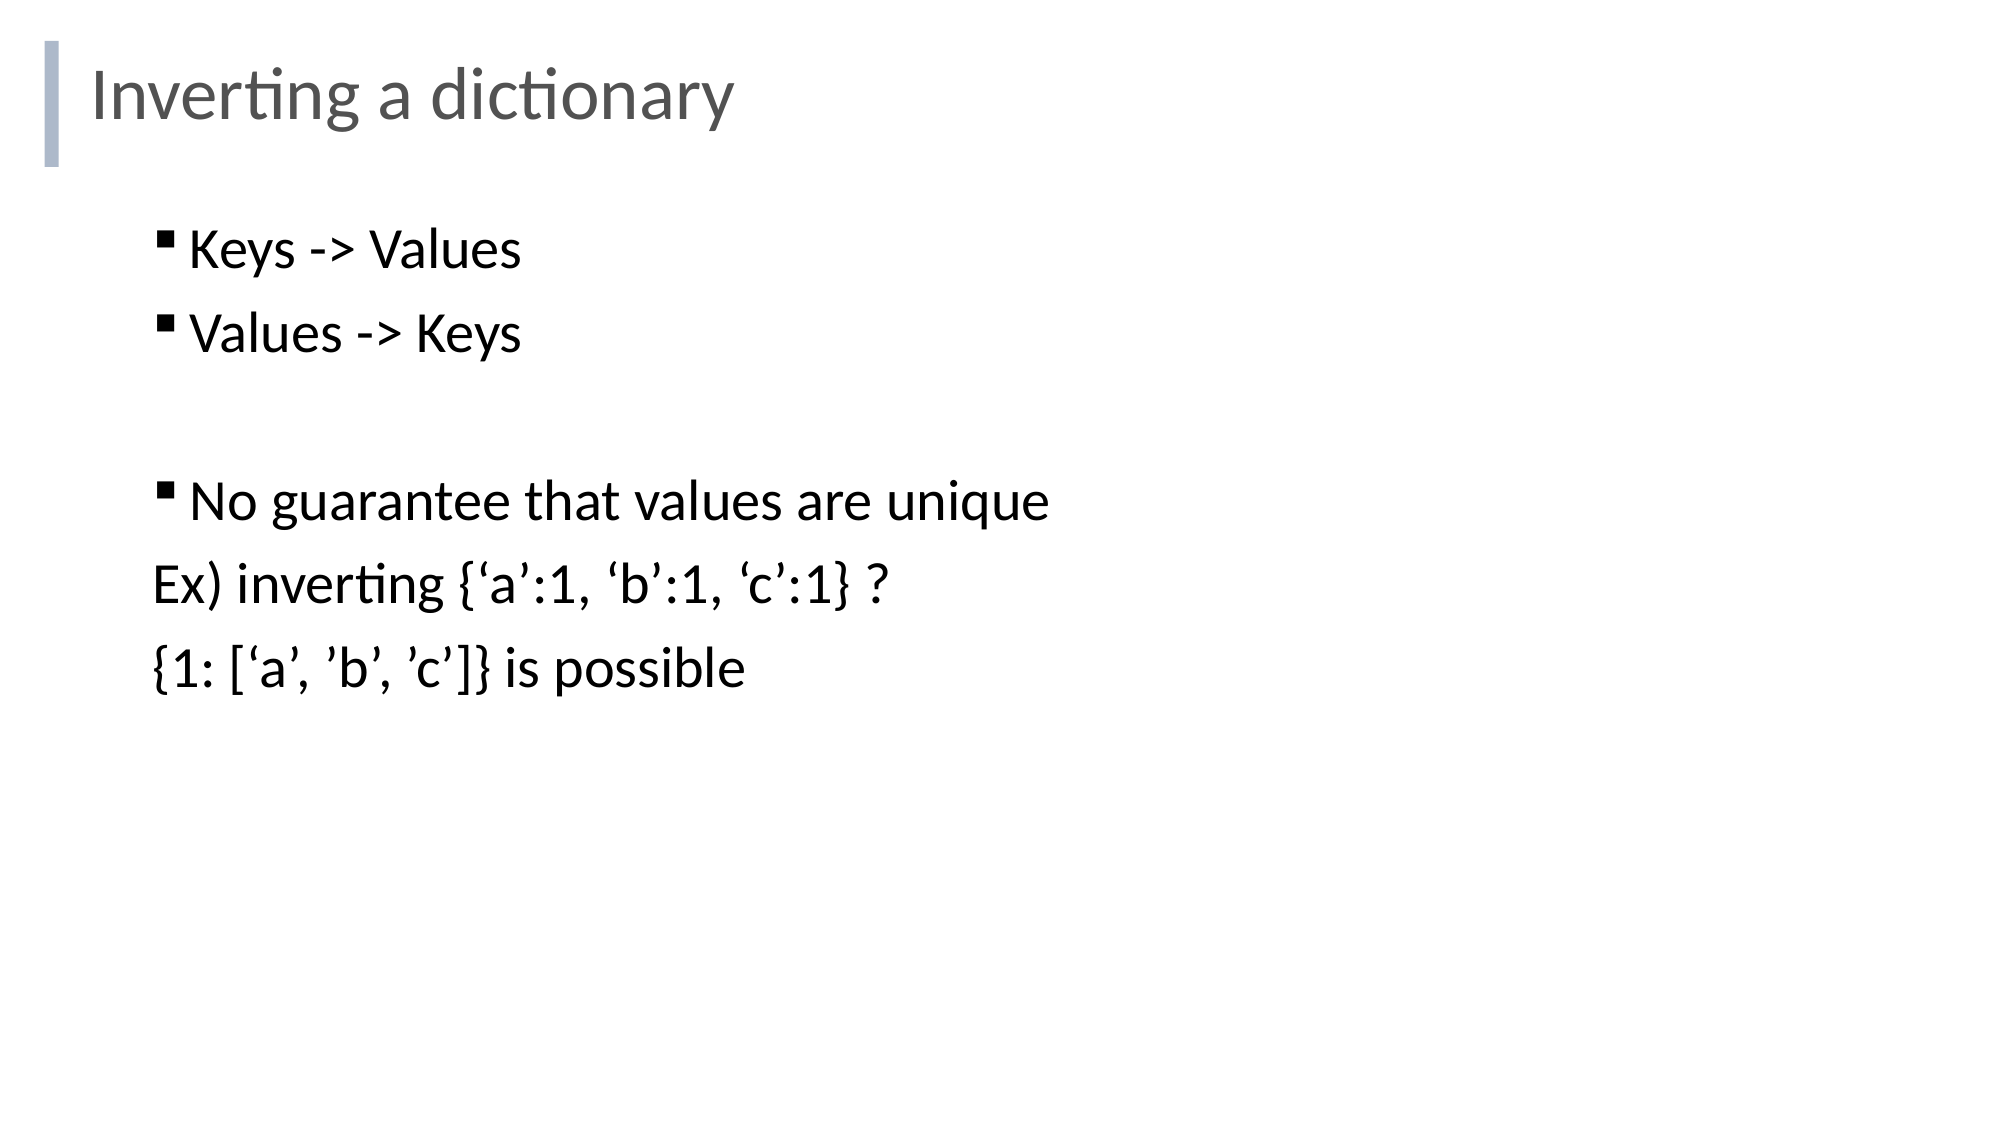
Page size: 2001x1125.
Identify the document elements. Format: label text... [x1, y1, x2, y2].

title Inverting a dictionary [75, 57, 1801, 134]
list Keys -> Values Values -> Keys No guarantee that values are unique Ex) inverting {‘a’:1, ‘b’:1, ‘c’:1} ? {1: [‘a’, ’b’, ’c’]} is possible [137, 211, 1163, 1014]
